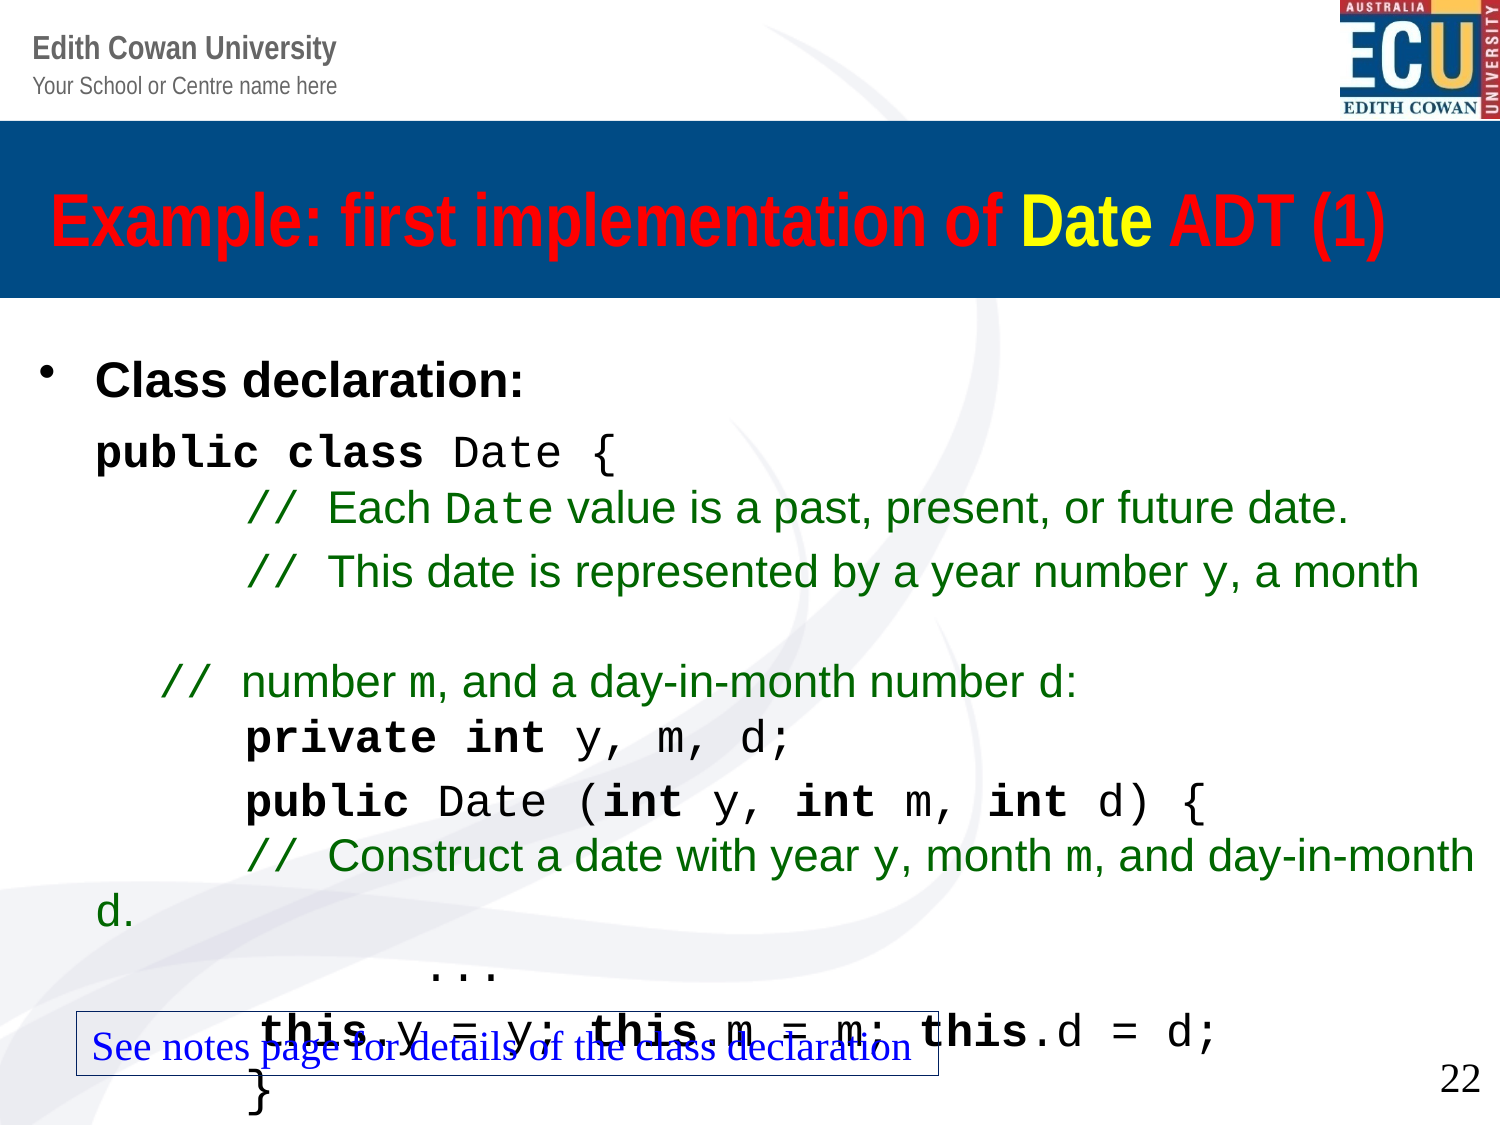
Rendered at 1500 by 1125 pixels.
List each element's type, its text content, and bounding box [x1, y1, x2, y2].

text_box See notes page for details of the class declaration [76, 1011, 939, 1076]
picture [1340, 0, 1500, 119]
picture [0, 298, 1043, 1125]
title Example: first implementation of Date ADT (1) [34, 163, 1461, 265]
list Class declaration: public class Date { // Each Date value is a past, present, or future date. // This date is represented by a year number y, a month // number m, and a day-in-month number d: private int y, m, d; public Date (int y, int m, int d) { // Construct a date with year y, month m, and day-in-month d. ... this.y = y; this.m = m; this.d = d; } [23, 339, 1500, 991]
picture [0, 0, 1043, 120]
slide_number 22 [1425, 1042, 1500, 1093]
